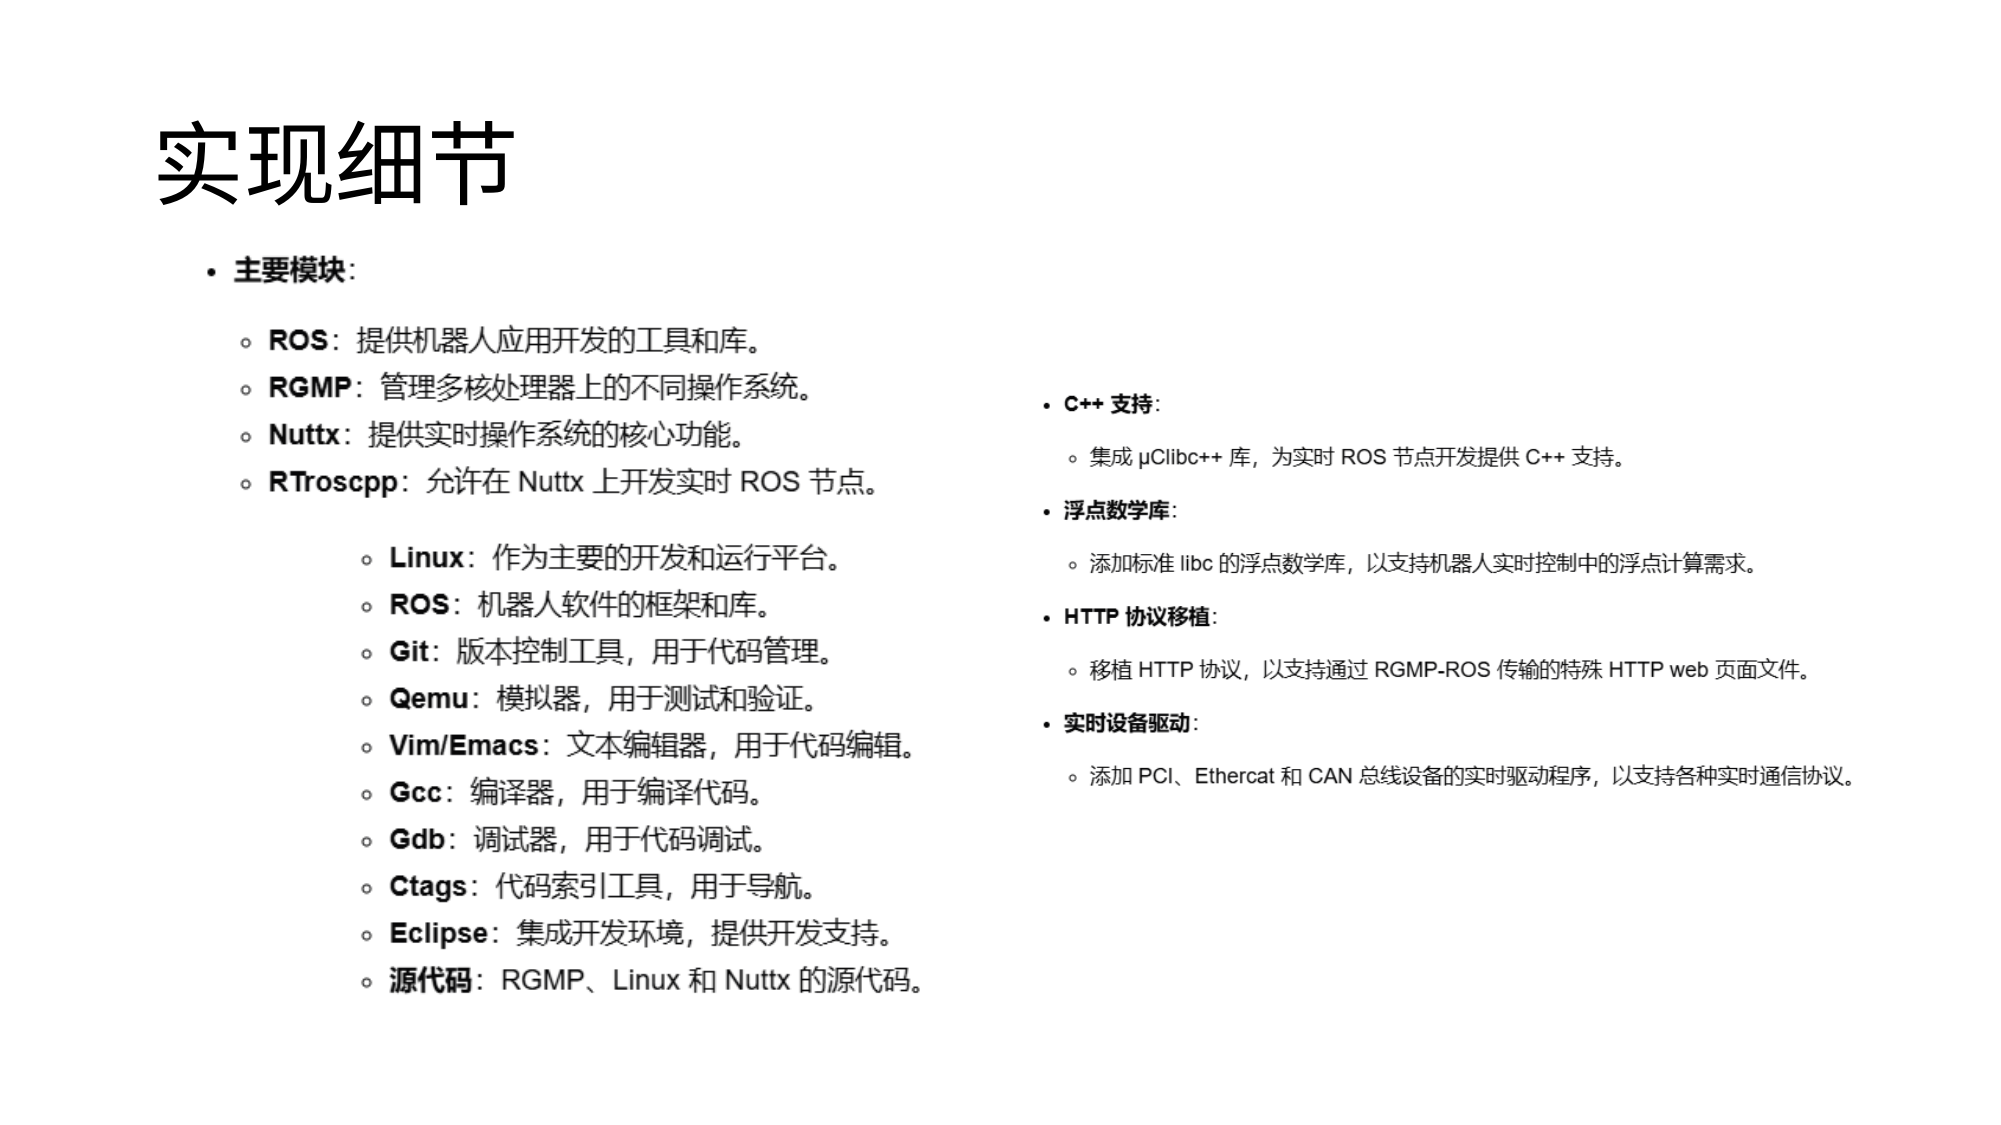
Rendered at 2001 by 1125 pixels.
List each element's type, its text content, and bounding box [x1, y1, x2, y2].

title 实现细节 [137, 59, 1863, 278]
picture [189, 234, 1891, 1016]
